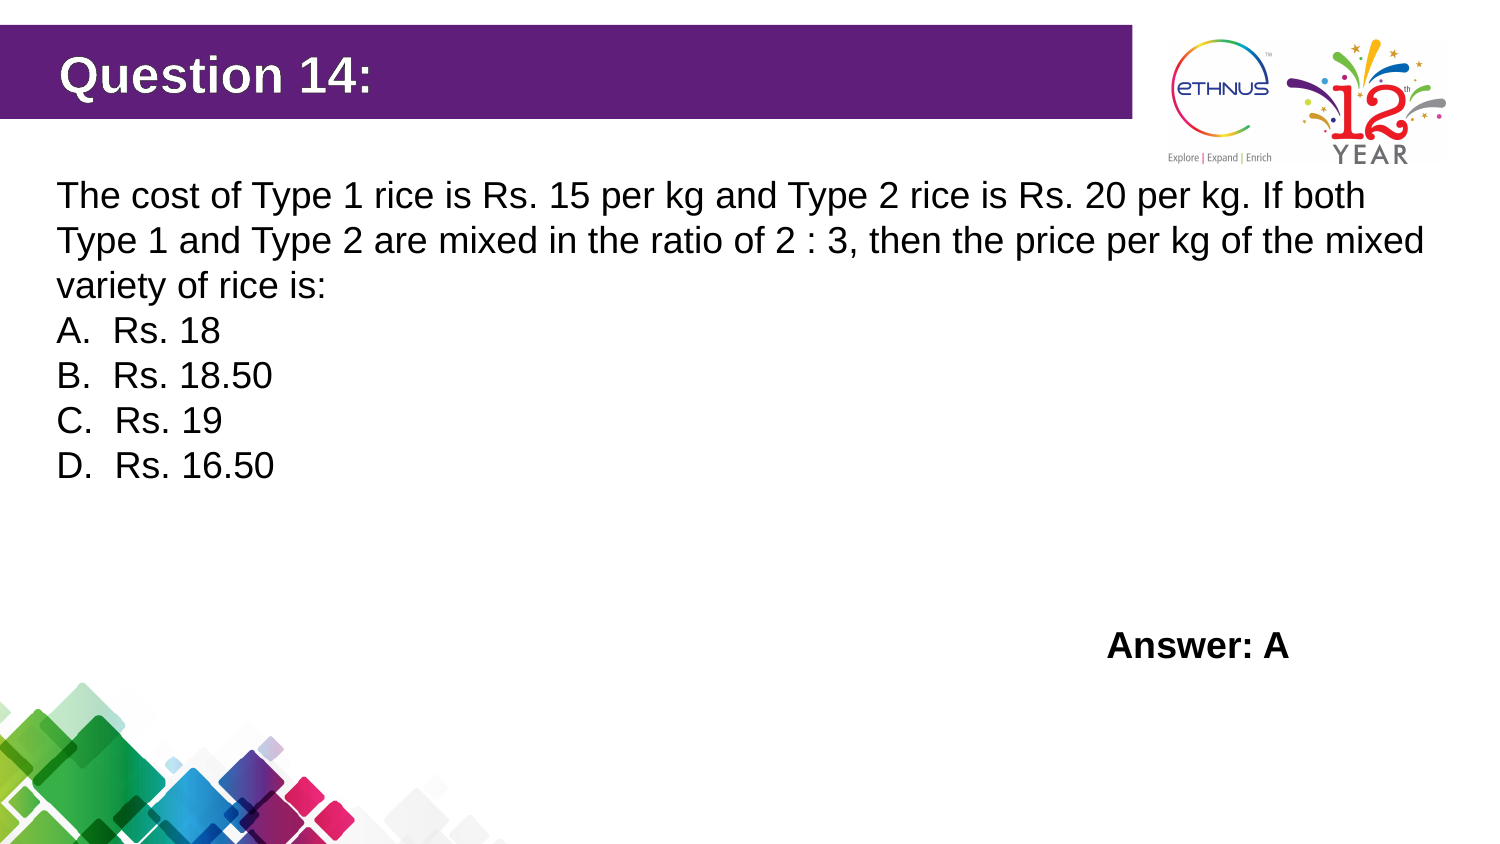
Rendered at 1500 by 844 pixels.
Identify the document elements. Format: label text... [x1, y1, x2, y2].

picture [0, 667, 732, 844]
title Question 14: [0, 24, 1133, 119]
text_box The cost of Type 1 rice is Rs. 15 per kg and Type 2 rice is Rs. 20 per kg. If both Type 1 and Type 2 are mixed in the ratio of 2 : 3, then the price per kg of the mixed variety of rice is: A. Rs. 18 B. Rs. 18.50 C. Rs. 19 D. Rs. 16.50 Answer: A [41, 163, 1450, 719]
picture [1167, 38, 1447, 165]
